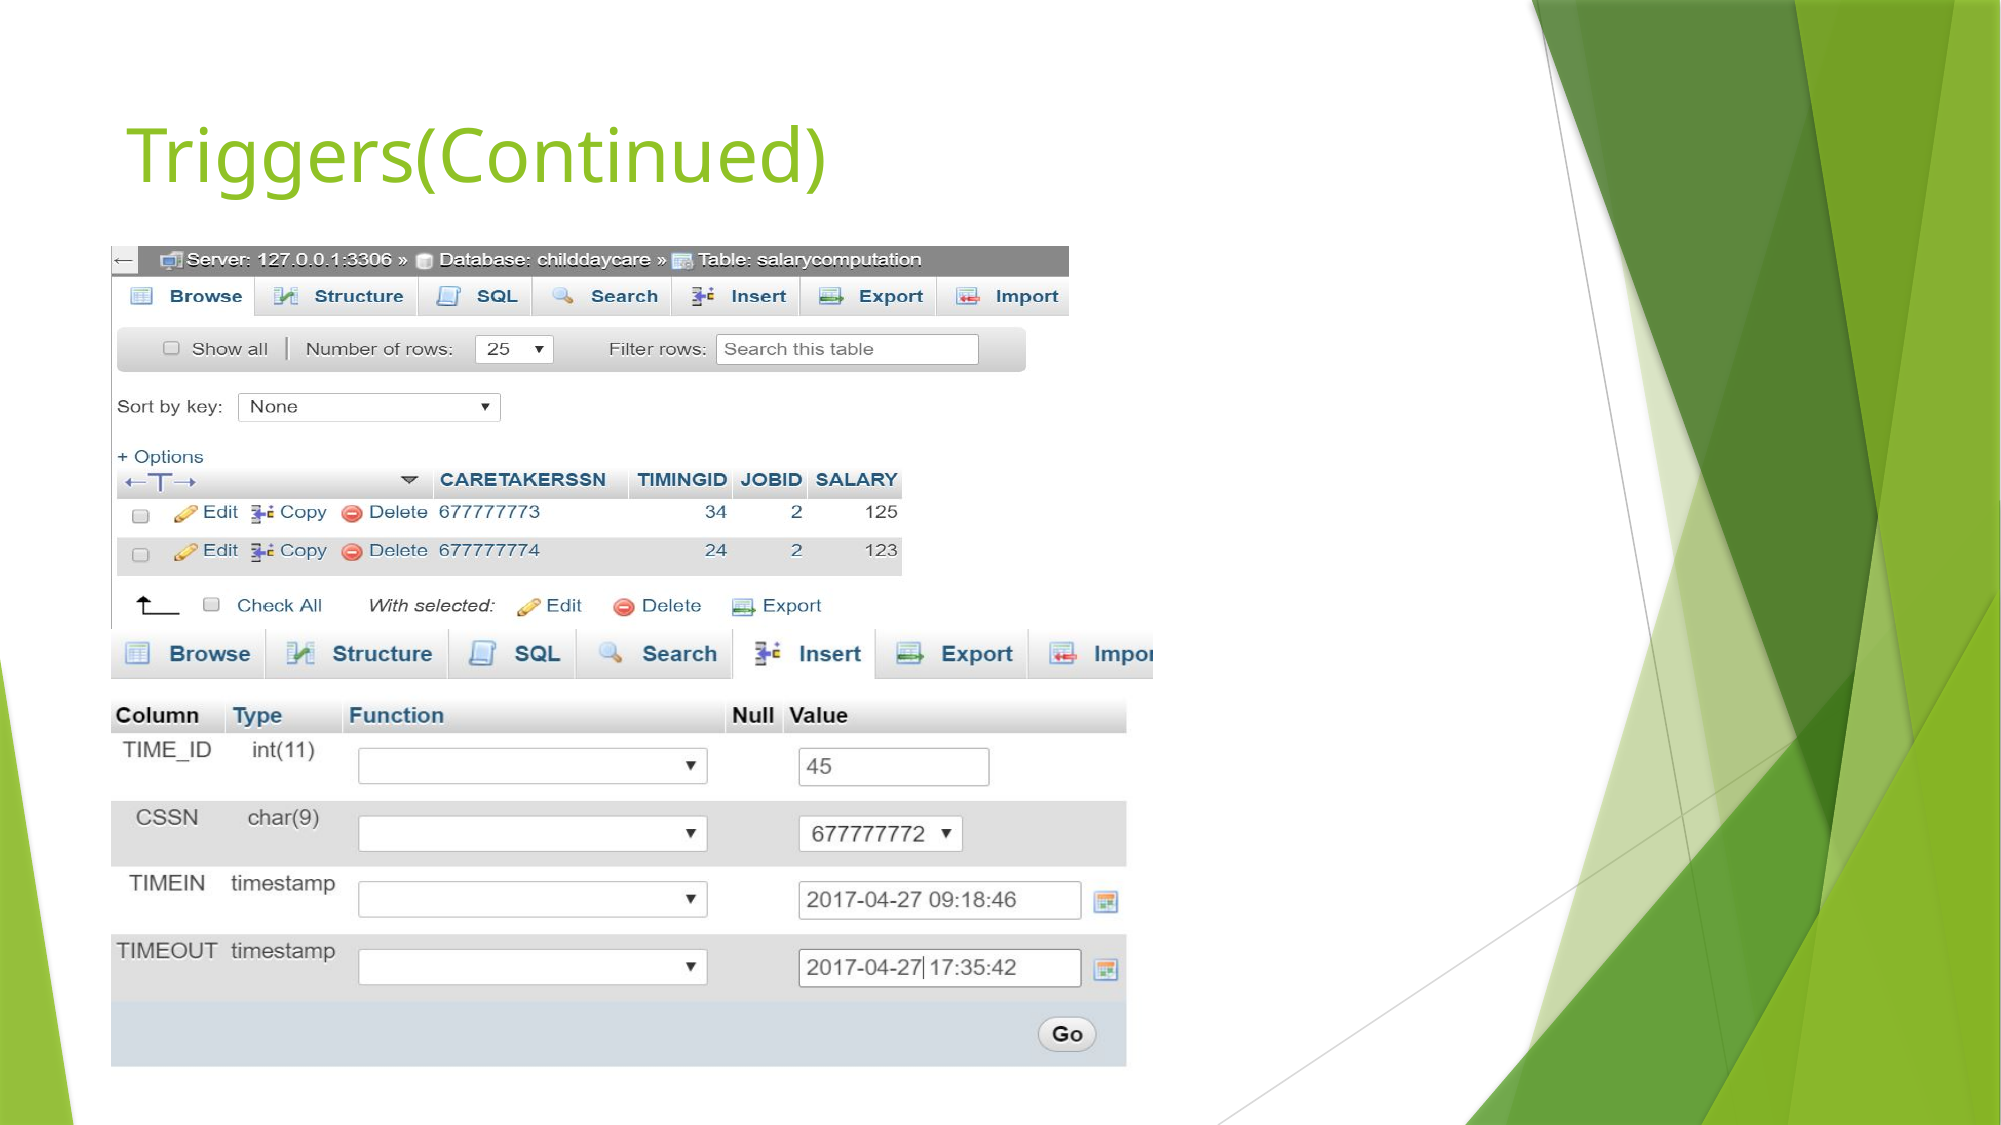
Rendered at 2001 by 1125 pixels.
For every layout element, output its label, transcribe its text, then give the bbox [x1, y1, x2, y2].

title Triggers(Continued) [111, 99, 1522, 247]
picture [110, 628, 1154, 1077]
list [110, 246, 1070, 628]
